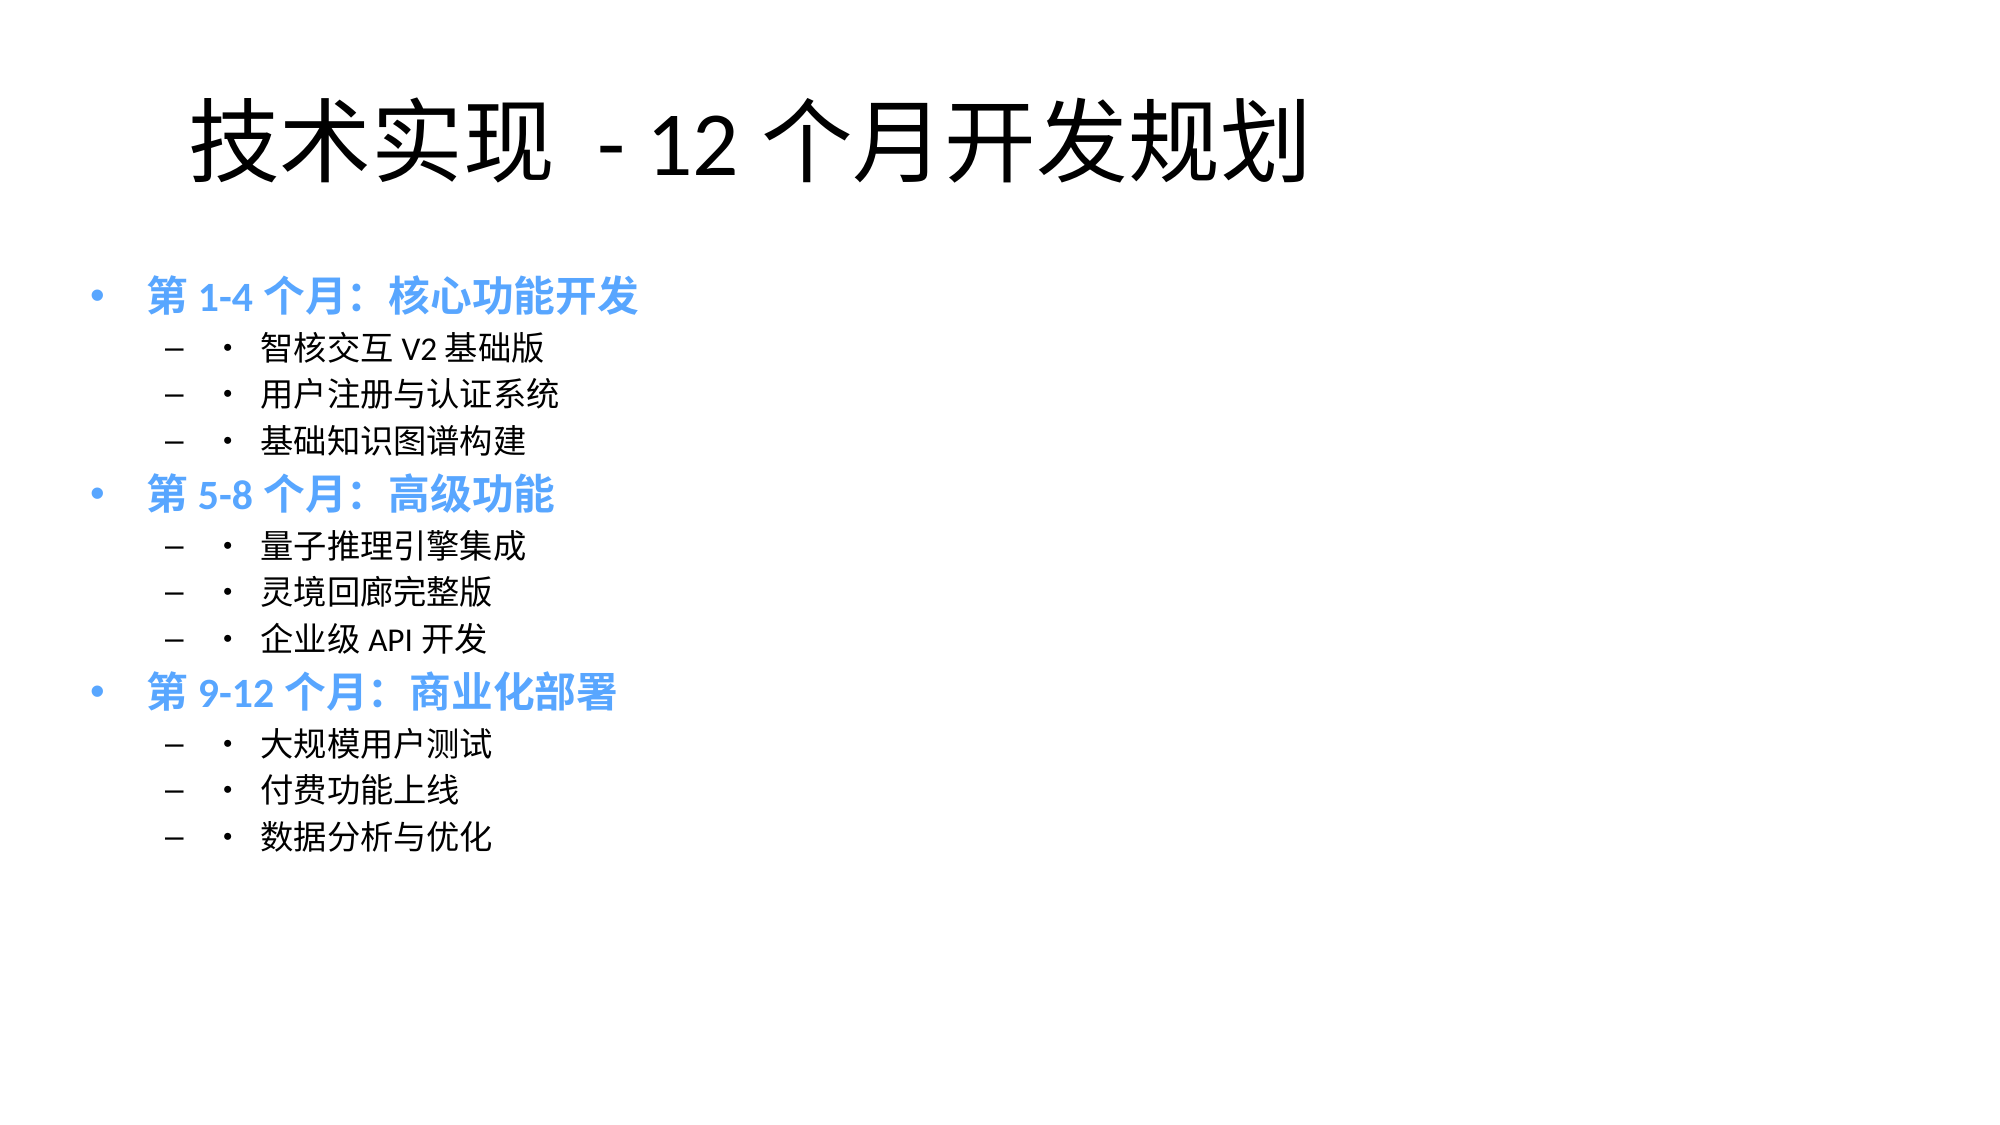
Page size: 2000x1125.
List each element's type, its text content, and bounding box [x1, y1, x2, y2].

title 技术实现 - 12个月开发规划 [75, 45, 1425, 233]
list 第1-4个月：核心功能开发 • 智核交互V2基础版 • 用户注册与认证系统 • 基础知识图谱构建 第5-8个月：高级功能 • 量子推理引擎集成 • 灵境回廊完整版 • 企业级API开发 第9-12个月：商业化部署 • 大规模用户测试 • 付费功能上线 • 数据分析与优化 [75, 262, 1425, 1005]
